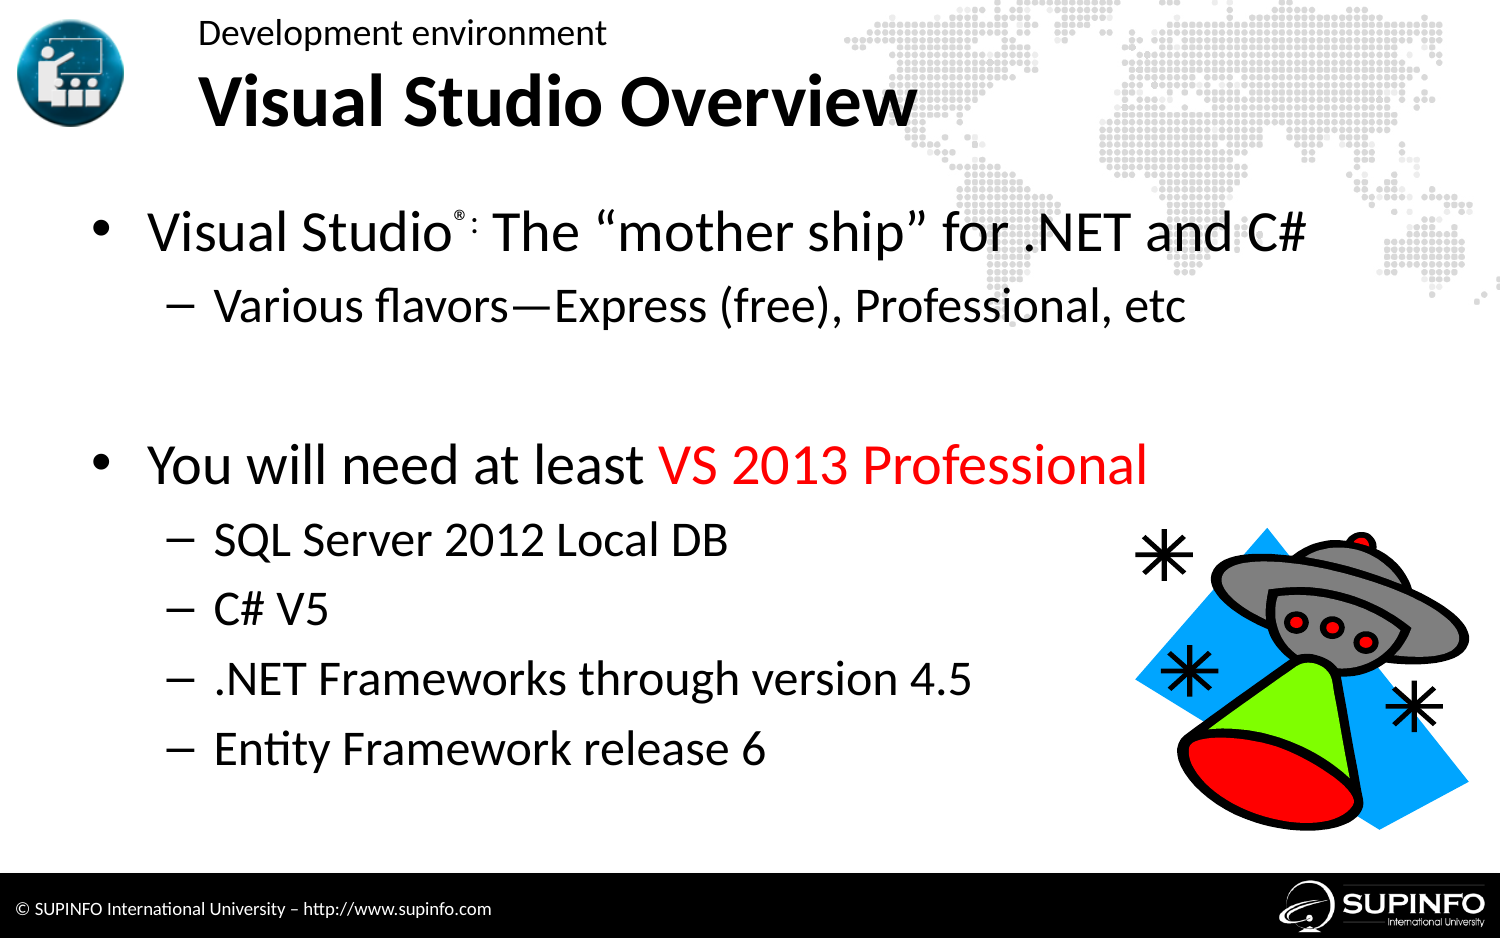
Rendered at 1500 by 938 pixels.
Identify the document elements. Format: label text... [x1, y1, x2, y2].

picture [17, 19, 125, 127]
text_box [419, 28, 450, 90]
picture [1269, 870, 1494, 938]
list Visual Studio®: The “mother ship” for .NET and C# Various flavors—Express (free), Professional, etc You will need at least VS 2013 Professional SQL Server 2012 Local DB C# V5 .NET Frameworks through version 4.5 Entity Framework release 6 [76, 185, 1436, 880]
title Visual Studio Overview [183, 56, 1459, 138]
picture [844, 0, 1500, 327]
picture [49, 37, 102, 75]
list Development environment [183, 0, 1459, 56]
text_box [1134, 527, 1470, 831]
picture [39, 46, 101, 107]
